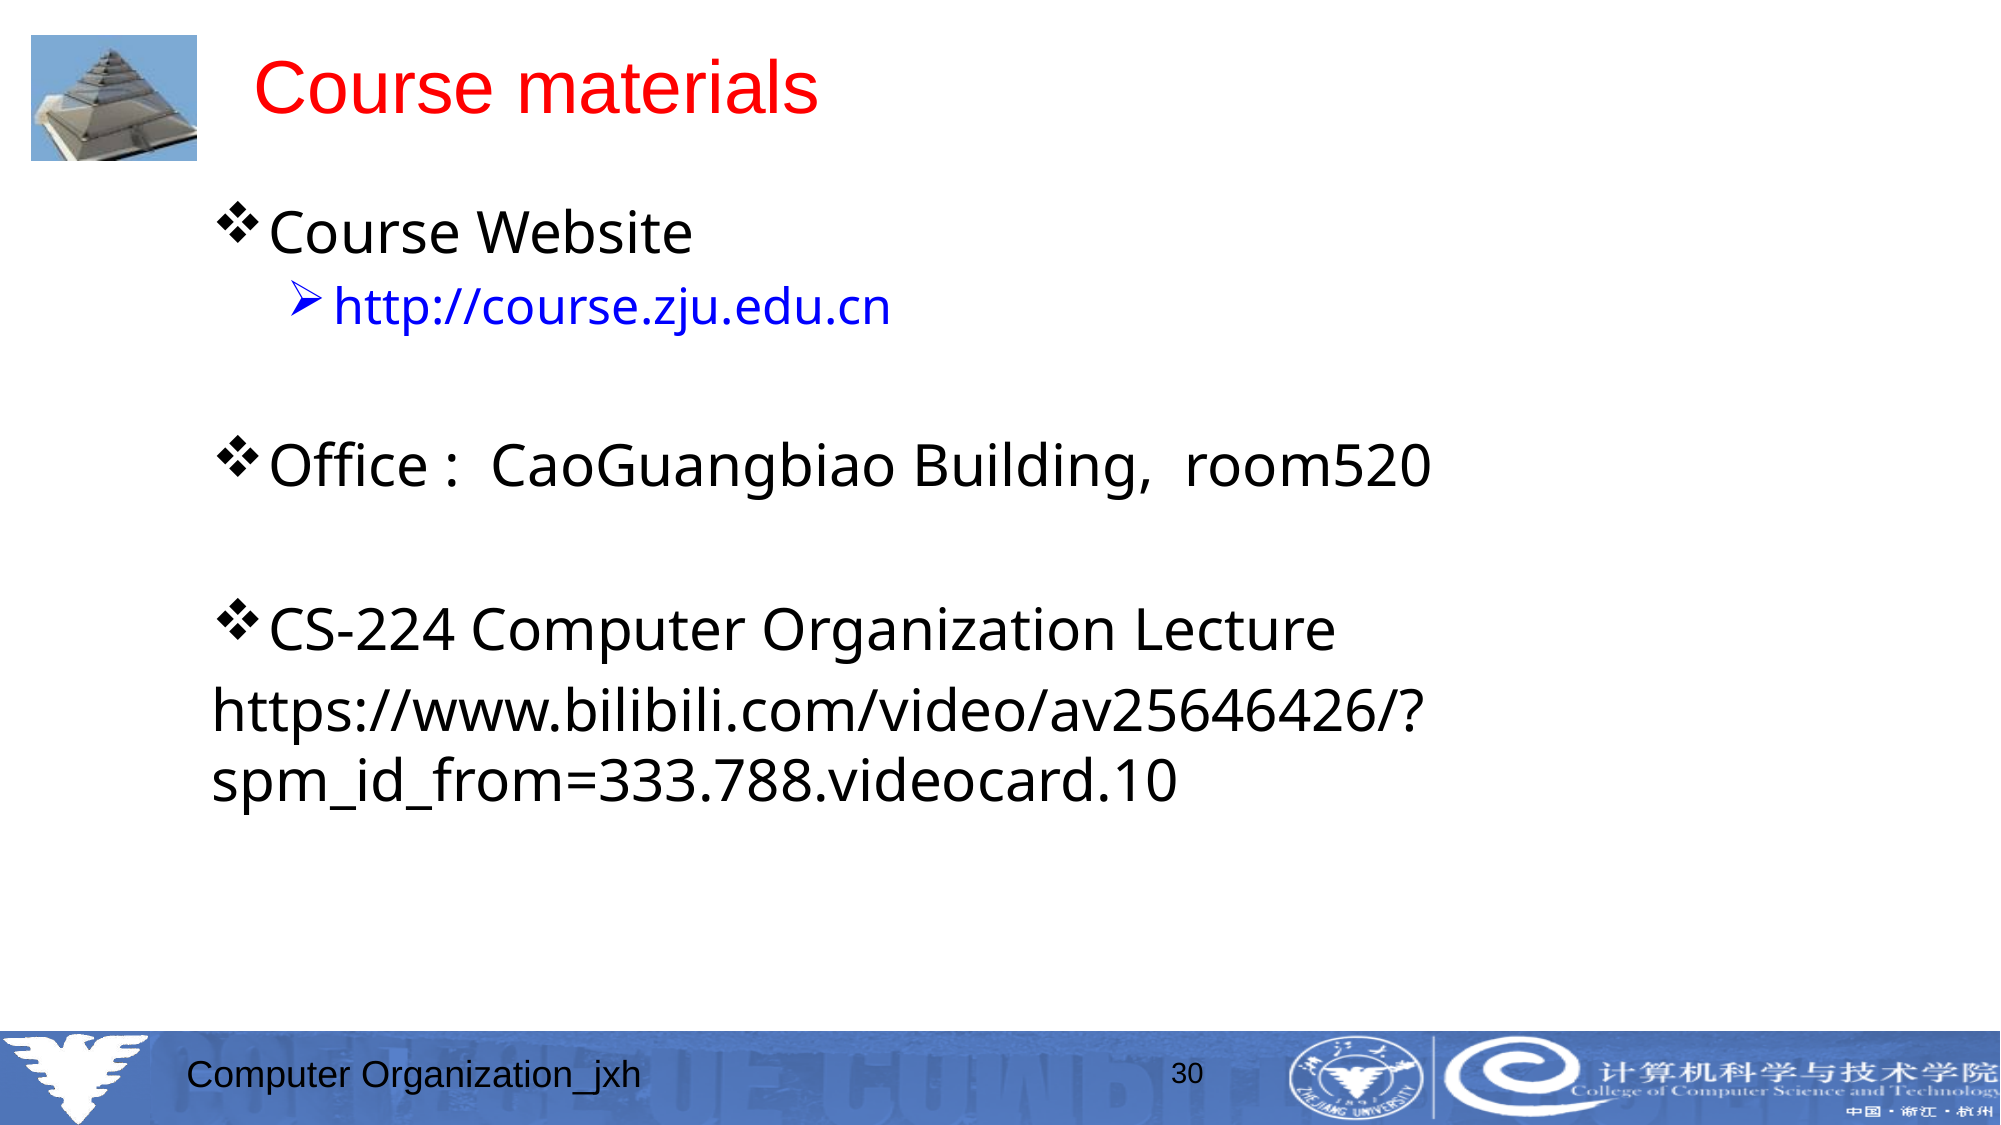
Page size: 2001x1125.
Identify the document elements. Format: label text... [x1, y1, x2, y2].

list Course Website http://course.zju.edu.cn Office : CaoGuangbiao Building, room520 CS-224 Computer Organization Lecture https://www.bilibili.com/video/av25646426/?spm_id_from=333.788.videocard.10 [196, 187, 1751, 1013]
picture [0, 1031, 2000, 1125]
title Course materials [113, 1, 1355, 167]
picture [31, 35, 113, 161]
